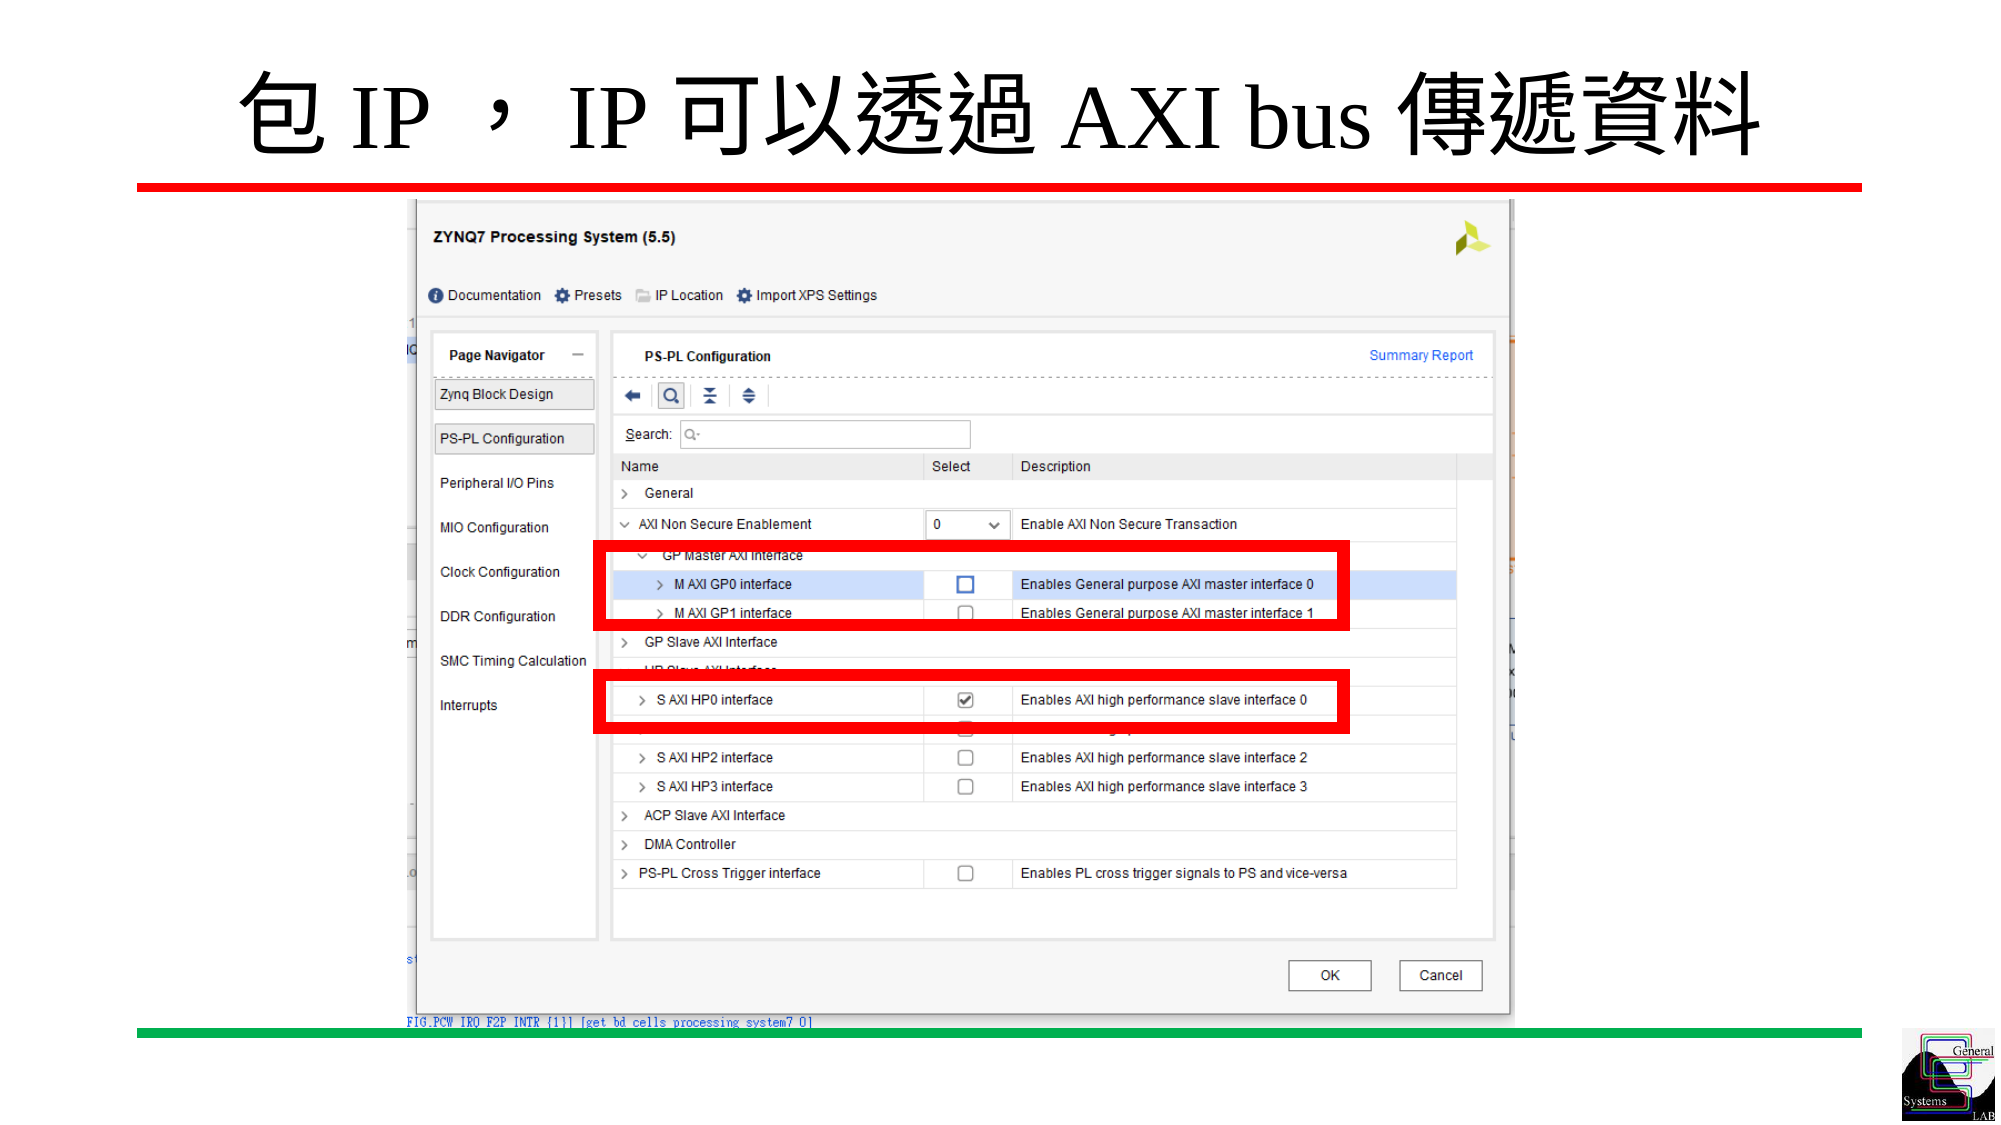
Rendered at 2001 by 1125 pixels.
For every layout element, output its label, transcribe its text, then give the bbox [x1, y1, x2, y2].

picture [1902, 1028, 1995, 1121]
picture [407, 199, 1515, 1028]
title 包IP，IP可以透過AXI bus傳遞資料 [137, 59, 1863, 178]
